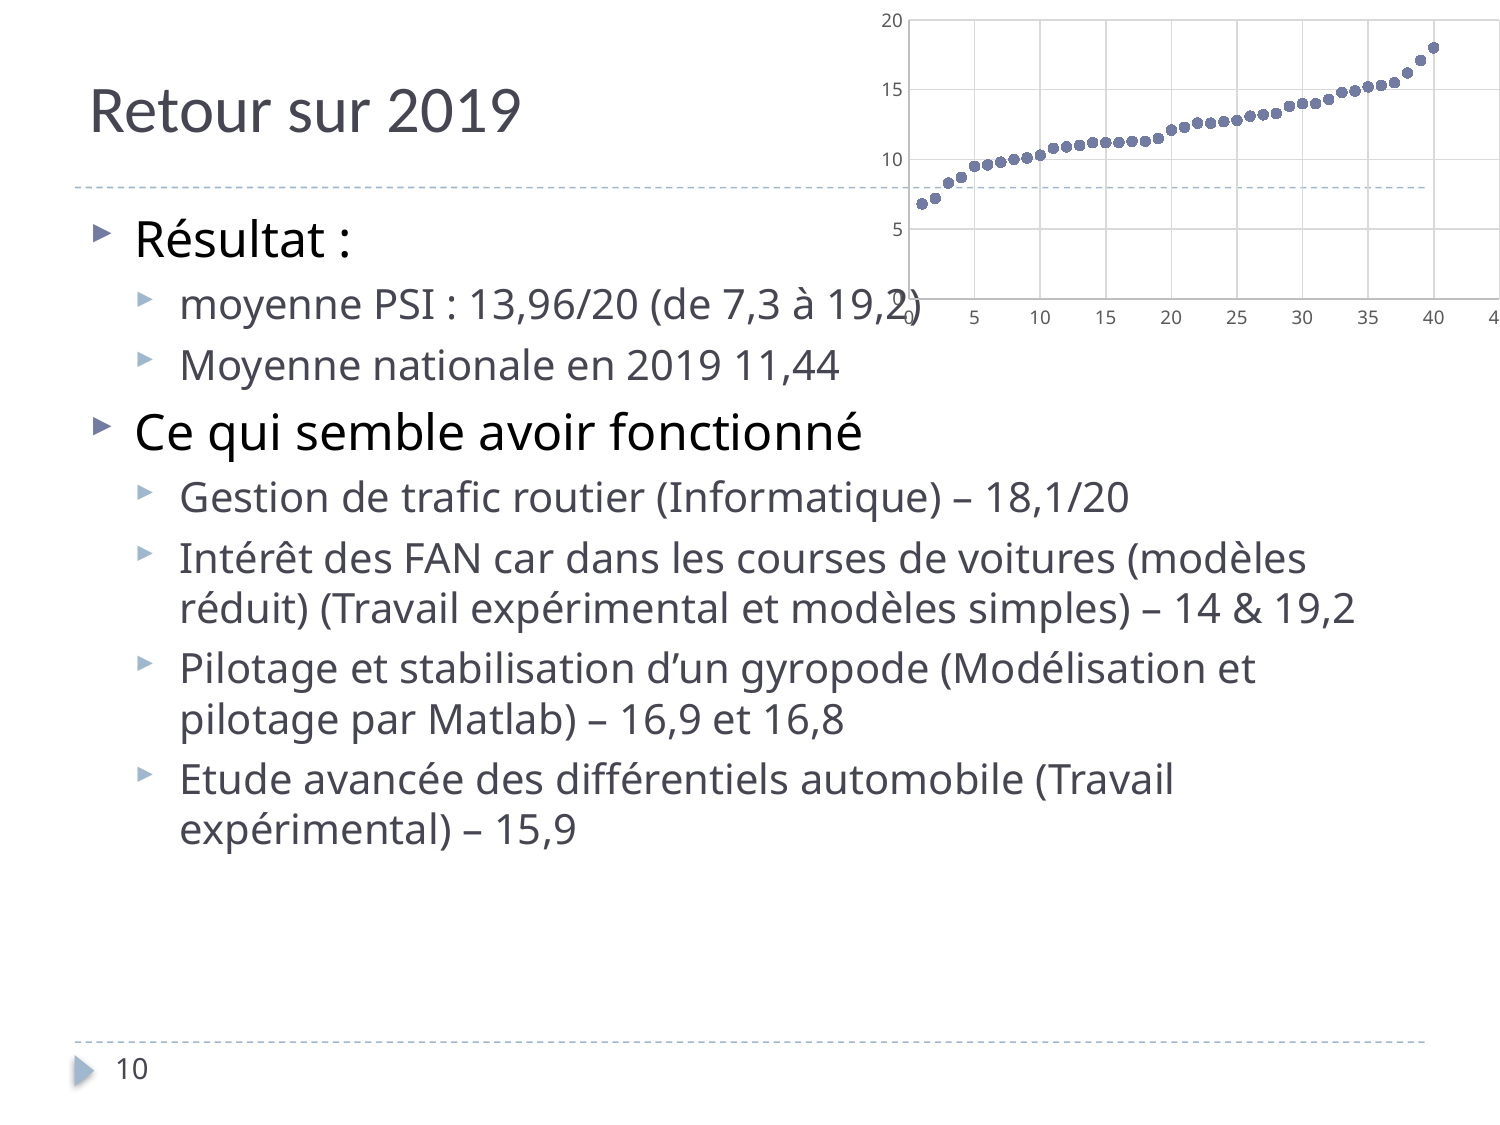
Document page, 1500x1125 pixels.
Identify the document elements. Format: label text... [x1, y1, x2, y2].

title Retour sur 2019 [75, 24, 861, 188]
chart [867, 0, 1500, 339]
slide_number 10 [100, 1042, 426, 1103]
